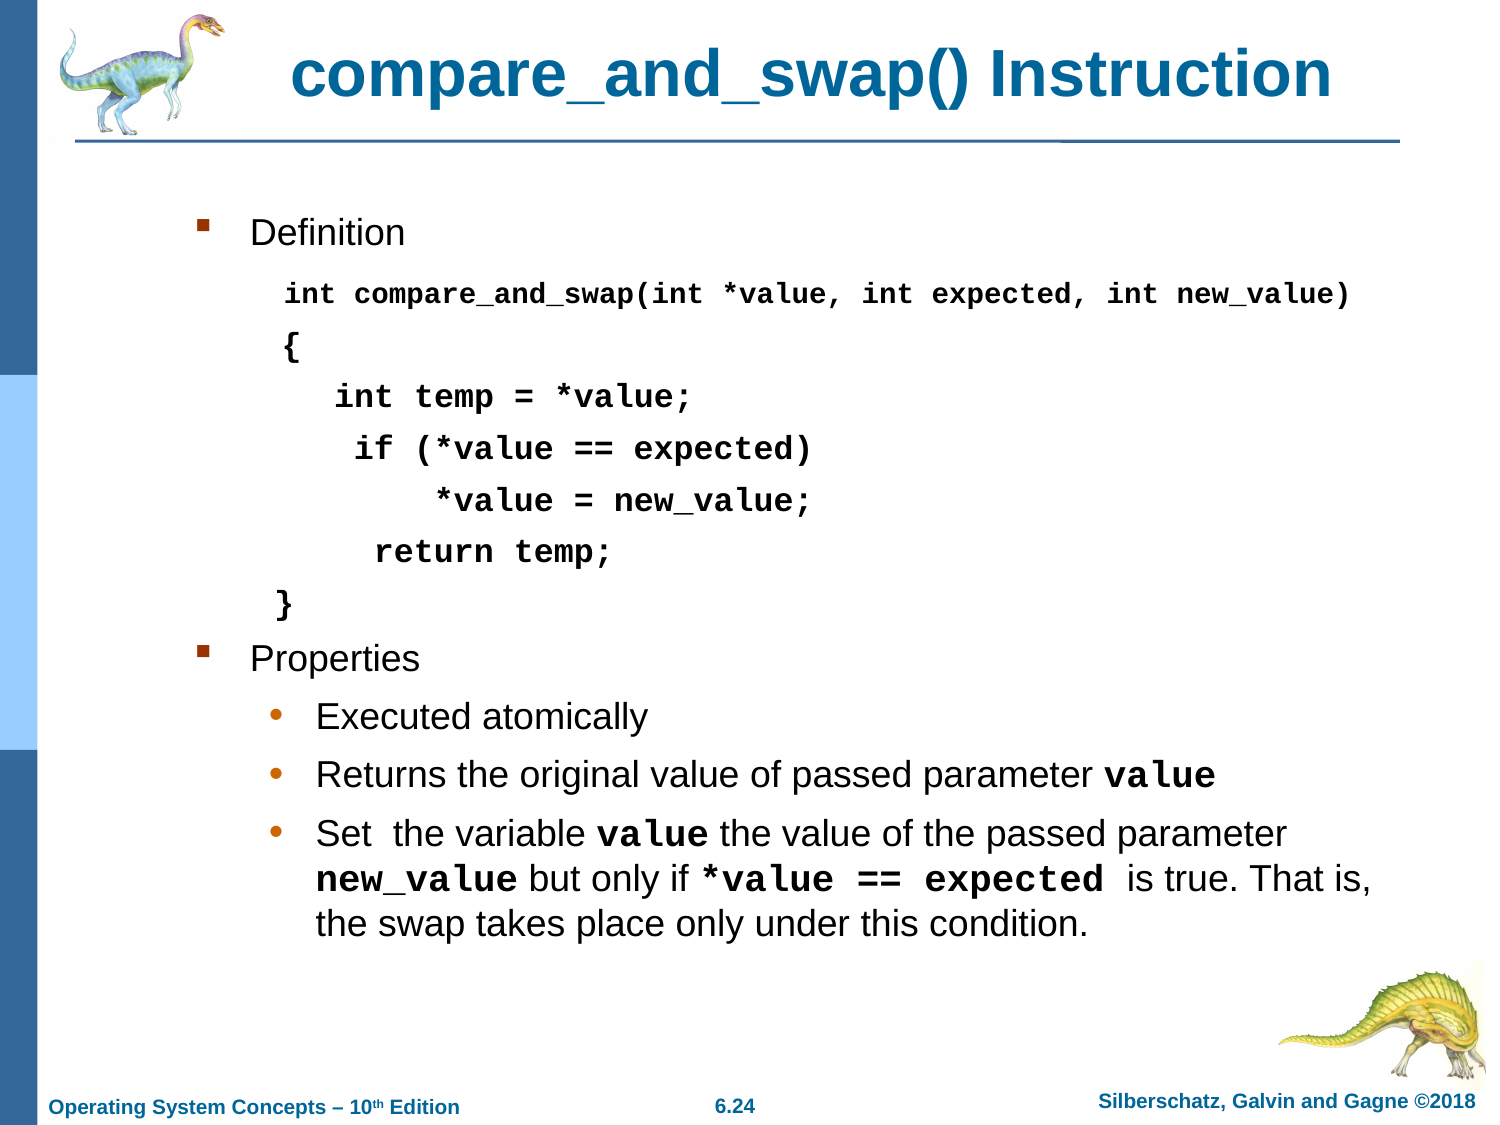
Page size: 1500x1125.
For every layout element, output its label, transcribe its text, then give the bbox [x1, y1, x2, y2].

list Definition int compare_and_swap(int *value, int expected, int new_value) { int temp = *value; if (*value == expected) *value = new_value; return temp; } Properties Executed atomically Returns the original value of passed parameter value Set the variable value the value of the passed parameter new_value but only if *value == expected is true. That is, the swap takes place only under this condition. [179, 200, 1393, 1020]
picture [1275, 959, 1486, 1090]
title compare_and_swap() Instruction [146, 23, 1497, 118]
picture [46, 0, 243, 149]
